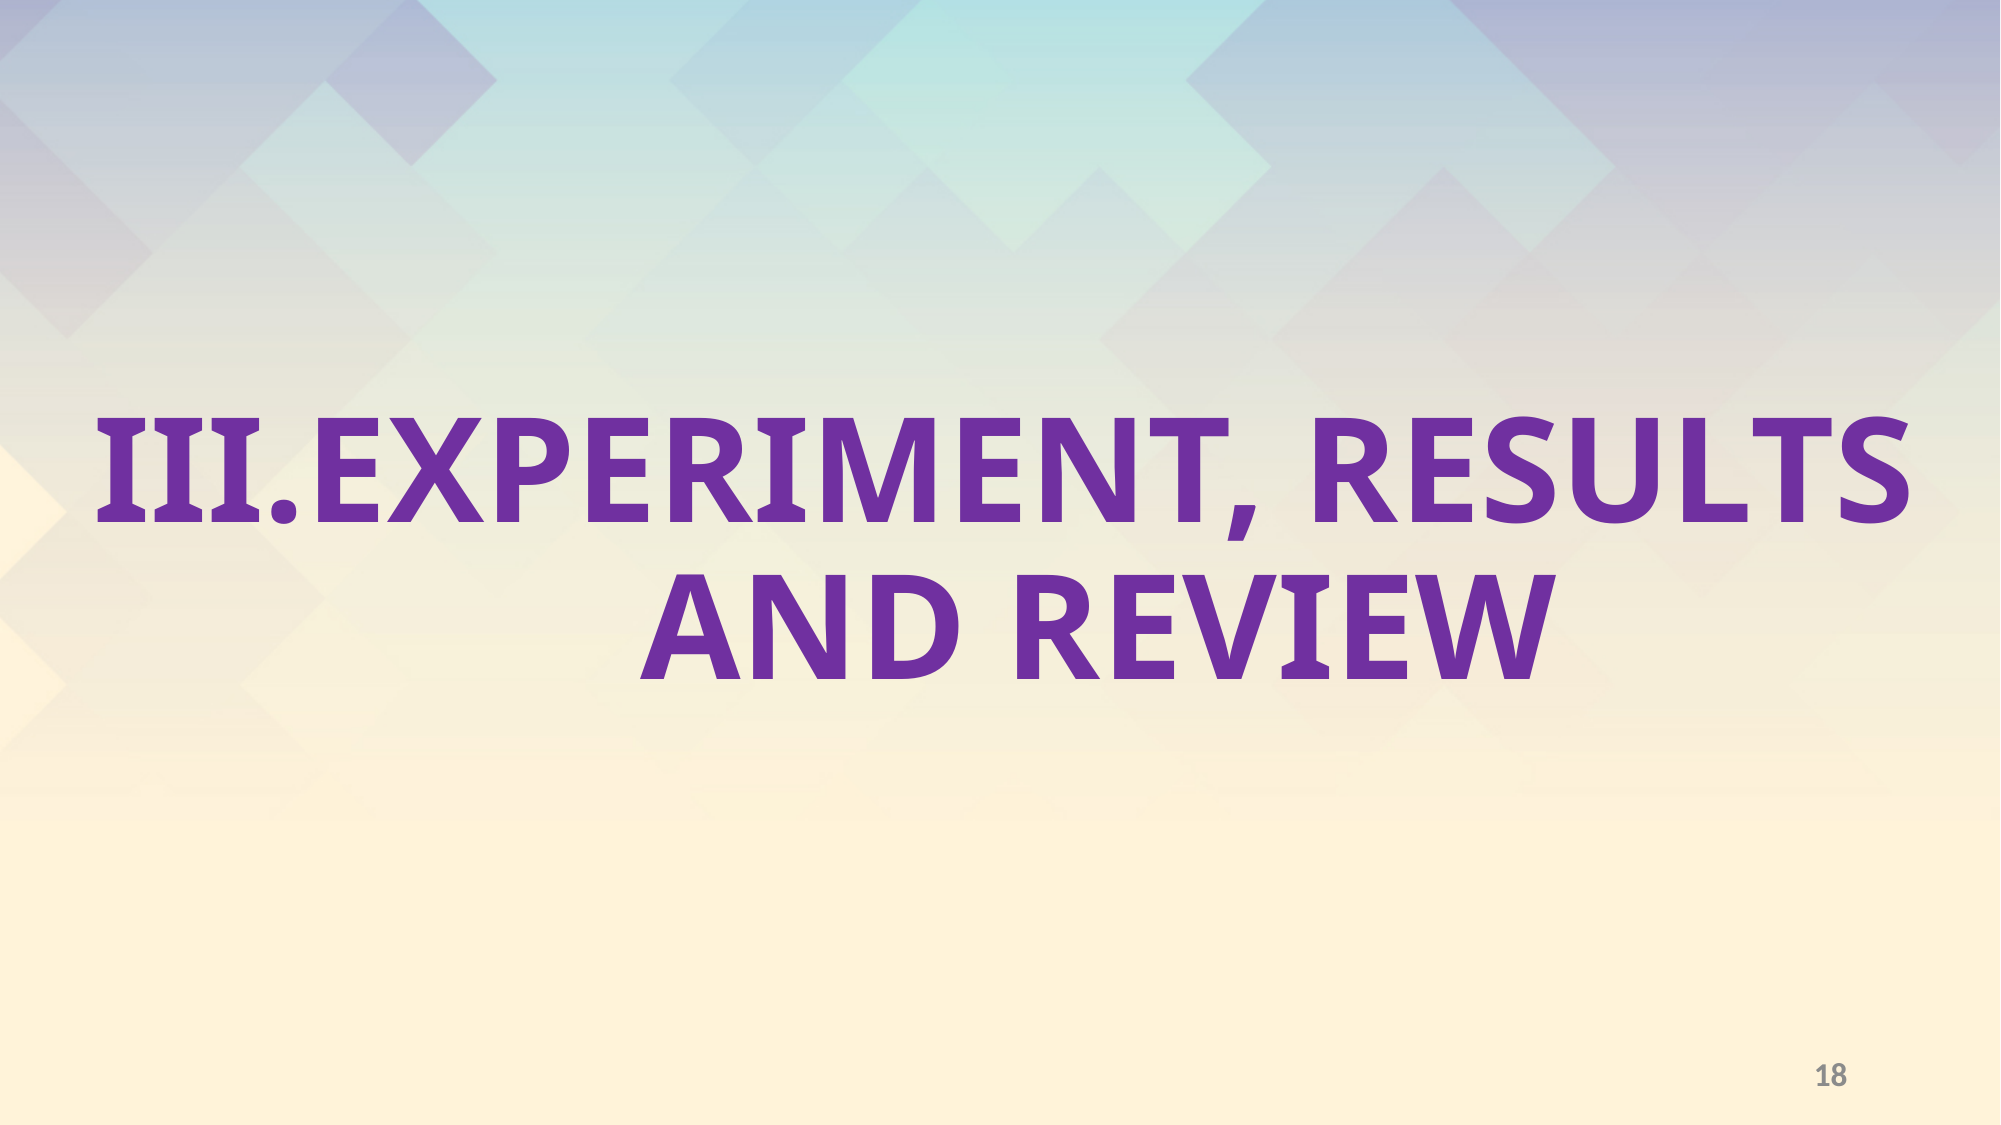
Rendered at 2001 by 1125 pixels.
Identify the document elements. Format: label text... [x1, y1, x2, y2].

title EXPERIMENT, RESULTS AND REVIEW [72, 253, 1937, 854]
slide_number 18 [1412, 1042, 1863, 1103]
picture [0, 0, 2001, 1125]
